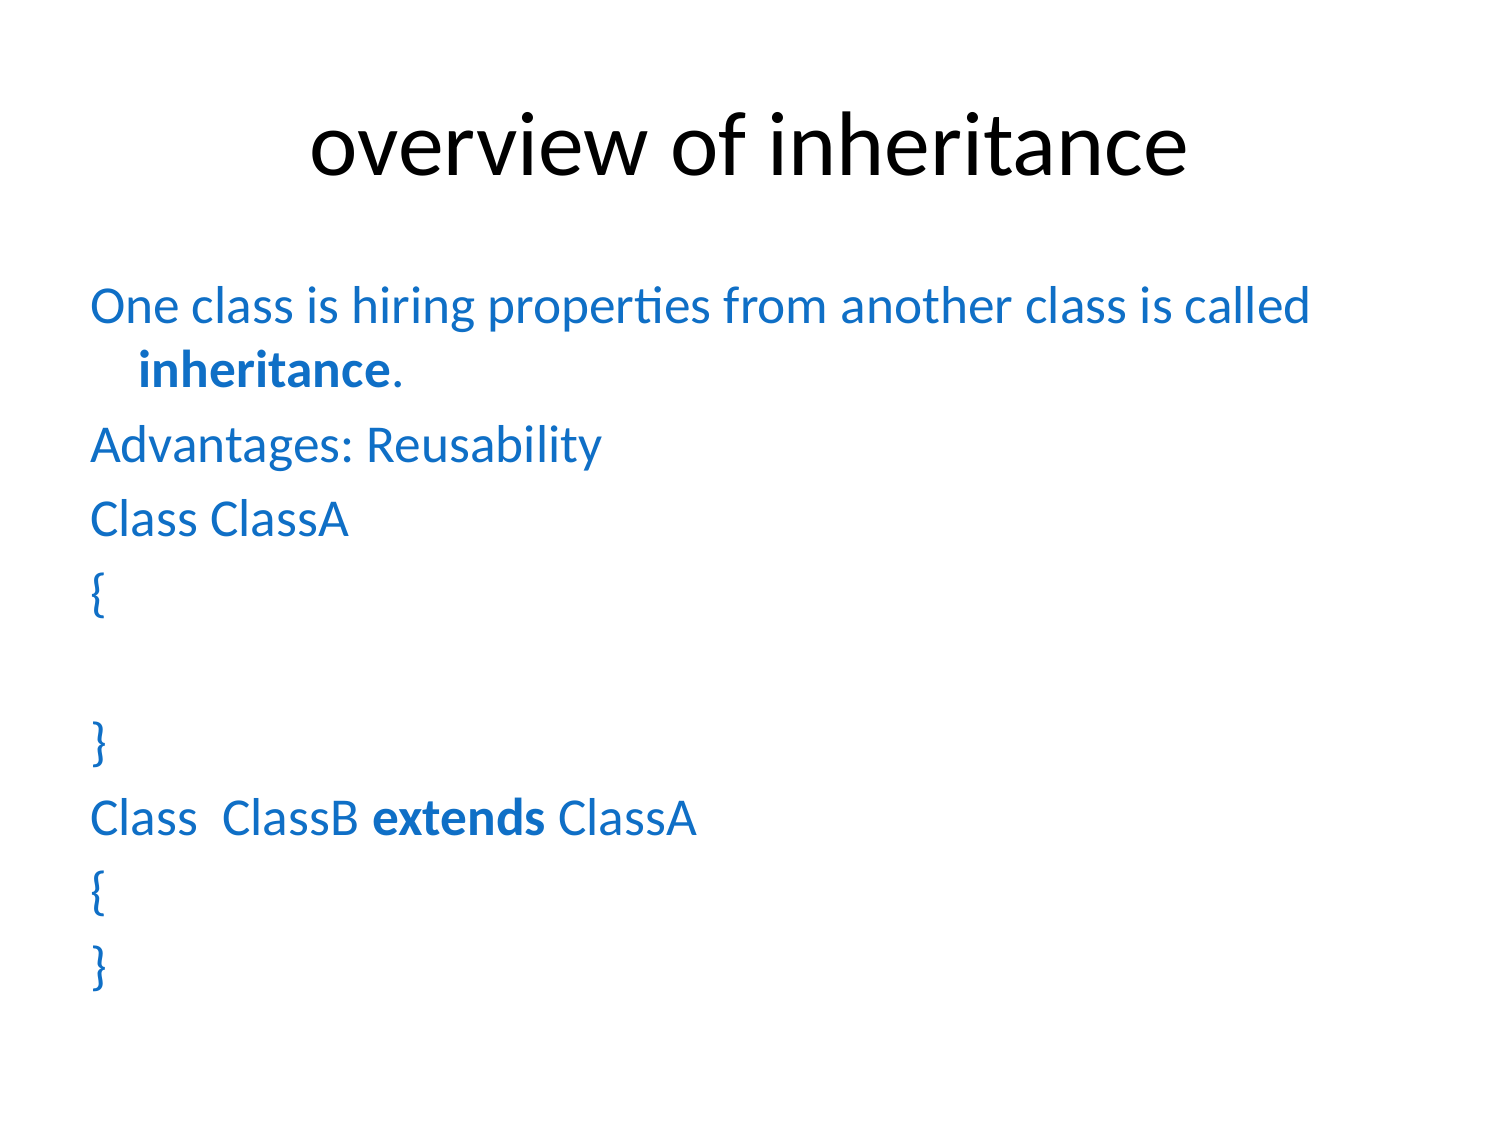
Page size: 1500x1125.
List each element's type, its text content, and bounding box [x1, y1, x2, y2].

title overview of inheritance [75, 45, 1425, 233]
list One class is hiring properties from another class is called inheritance. Advantages: Reusability Class ClassA { } Class ClassB extends ClassA { } [75, 262, 1425, 1005]
